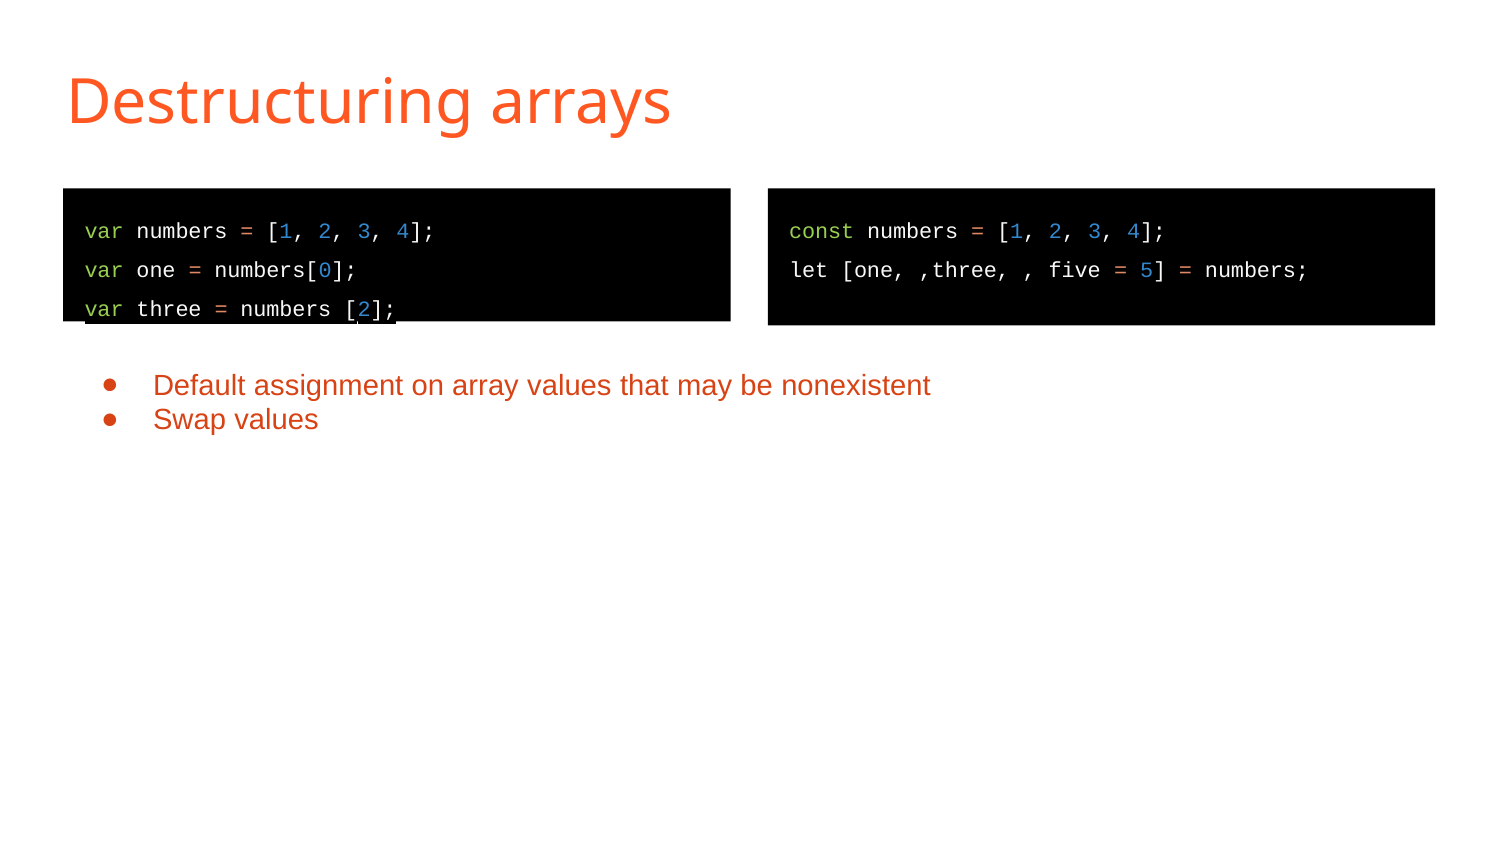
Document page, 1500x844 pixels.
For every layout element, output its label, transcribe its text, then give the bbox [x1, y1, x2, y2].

text_box Default assignment on array values that may be nonexistent Swap values [63, 350, 1443, 805]
list var numbers = [1, 2, 3, 4]; var one = numbers[0]; var three = numbers [2]; [63, 188, 731, 322]
title Destructuring arrays [51, 46, 1449, 141]
list const numbers = [1, 2, 3, 4]; let [one, ,three, , five = 5] = numbers; [767, 188, 1436, 326]
